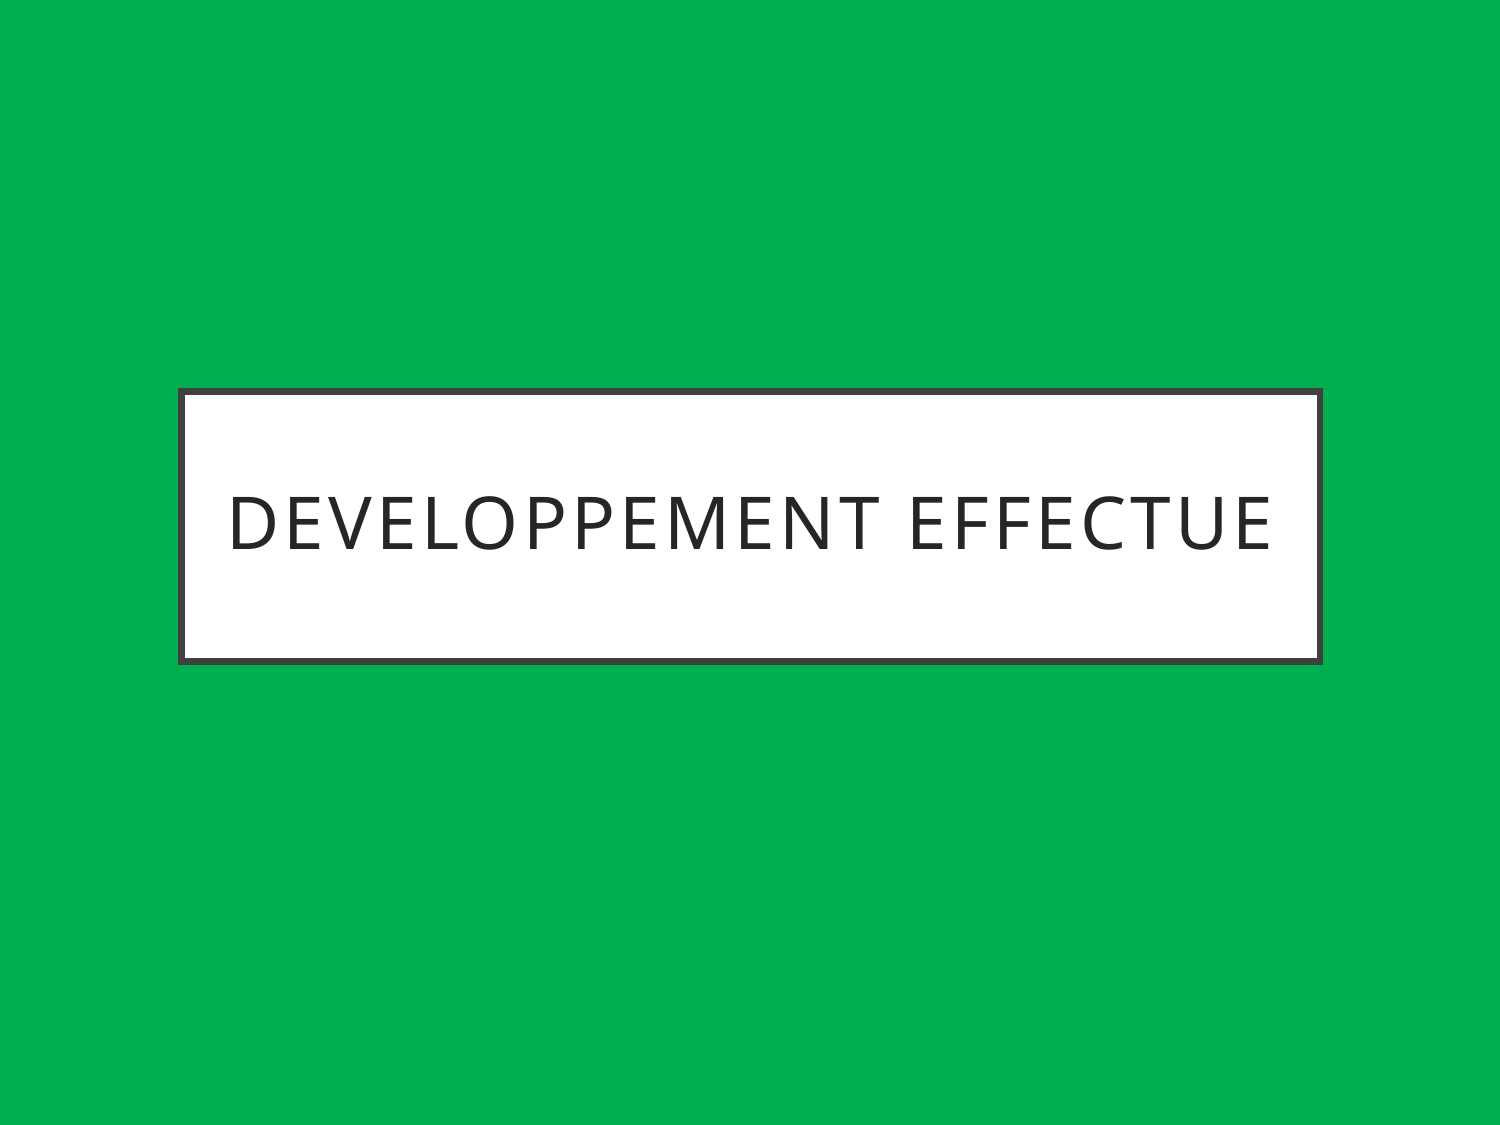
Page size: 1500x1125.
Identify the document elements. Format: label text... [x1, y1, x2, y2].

title DEVELOPPEMENT EFFECTUE [178, 388, 1323, 665]
